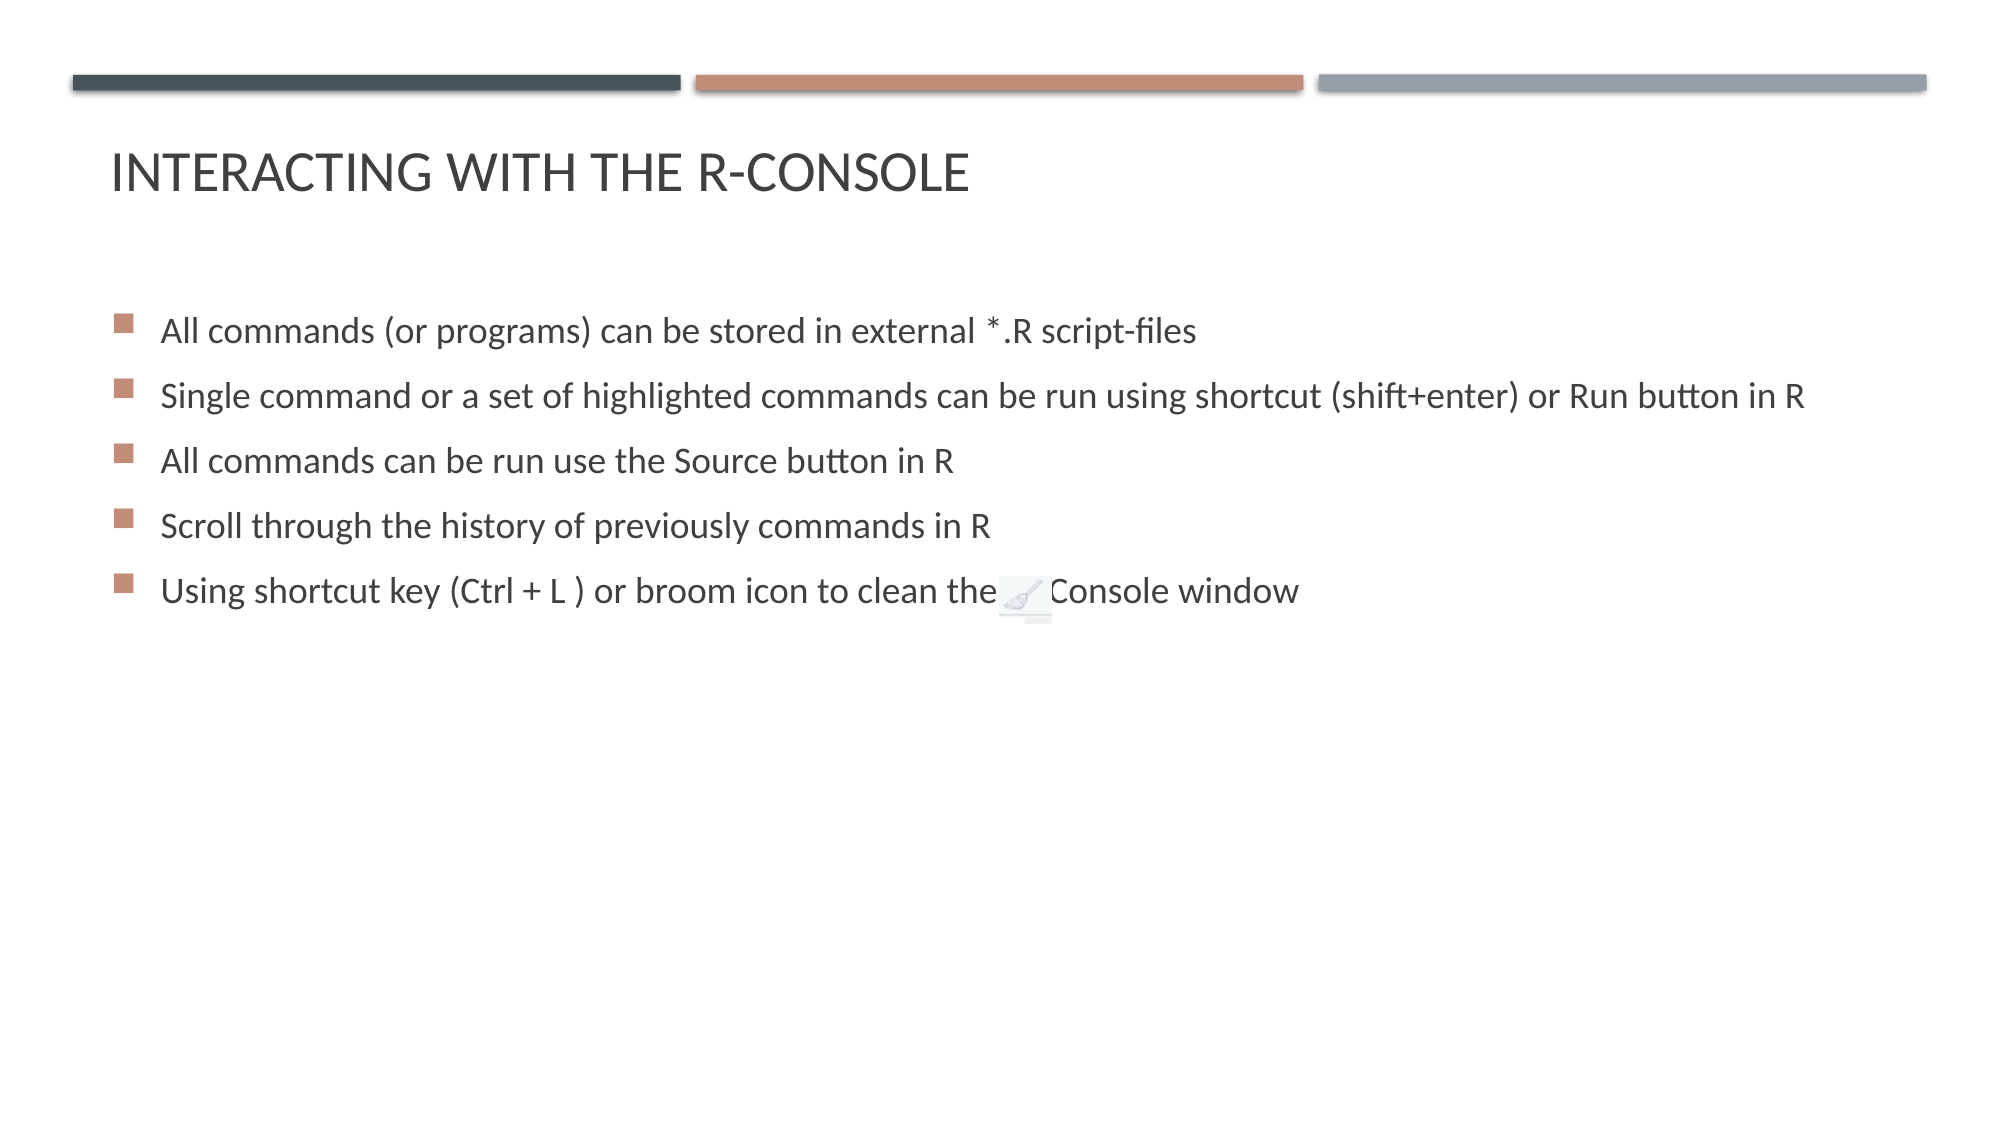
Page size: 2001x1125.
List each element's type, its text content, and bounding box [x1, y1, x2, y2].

list All commands (or programs) can be stored in external *.R script-files Single command or a set of highlighted commands can be run using shortcut (shift+enter) or Run button in R All commands can be run use the Source button in R Scroll through the history of previously commands in R Using shortcut key (Ctrl + L ) or broom icon to clean the Console window [95, 251, 1905, 665]
picture [999, 576, 1053, 625]
title Interacting with the R-CONSOLE [95, 115, 1905, 211]
